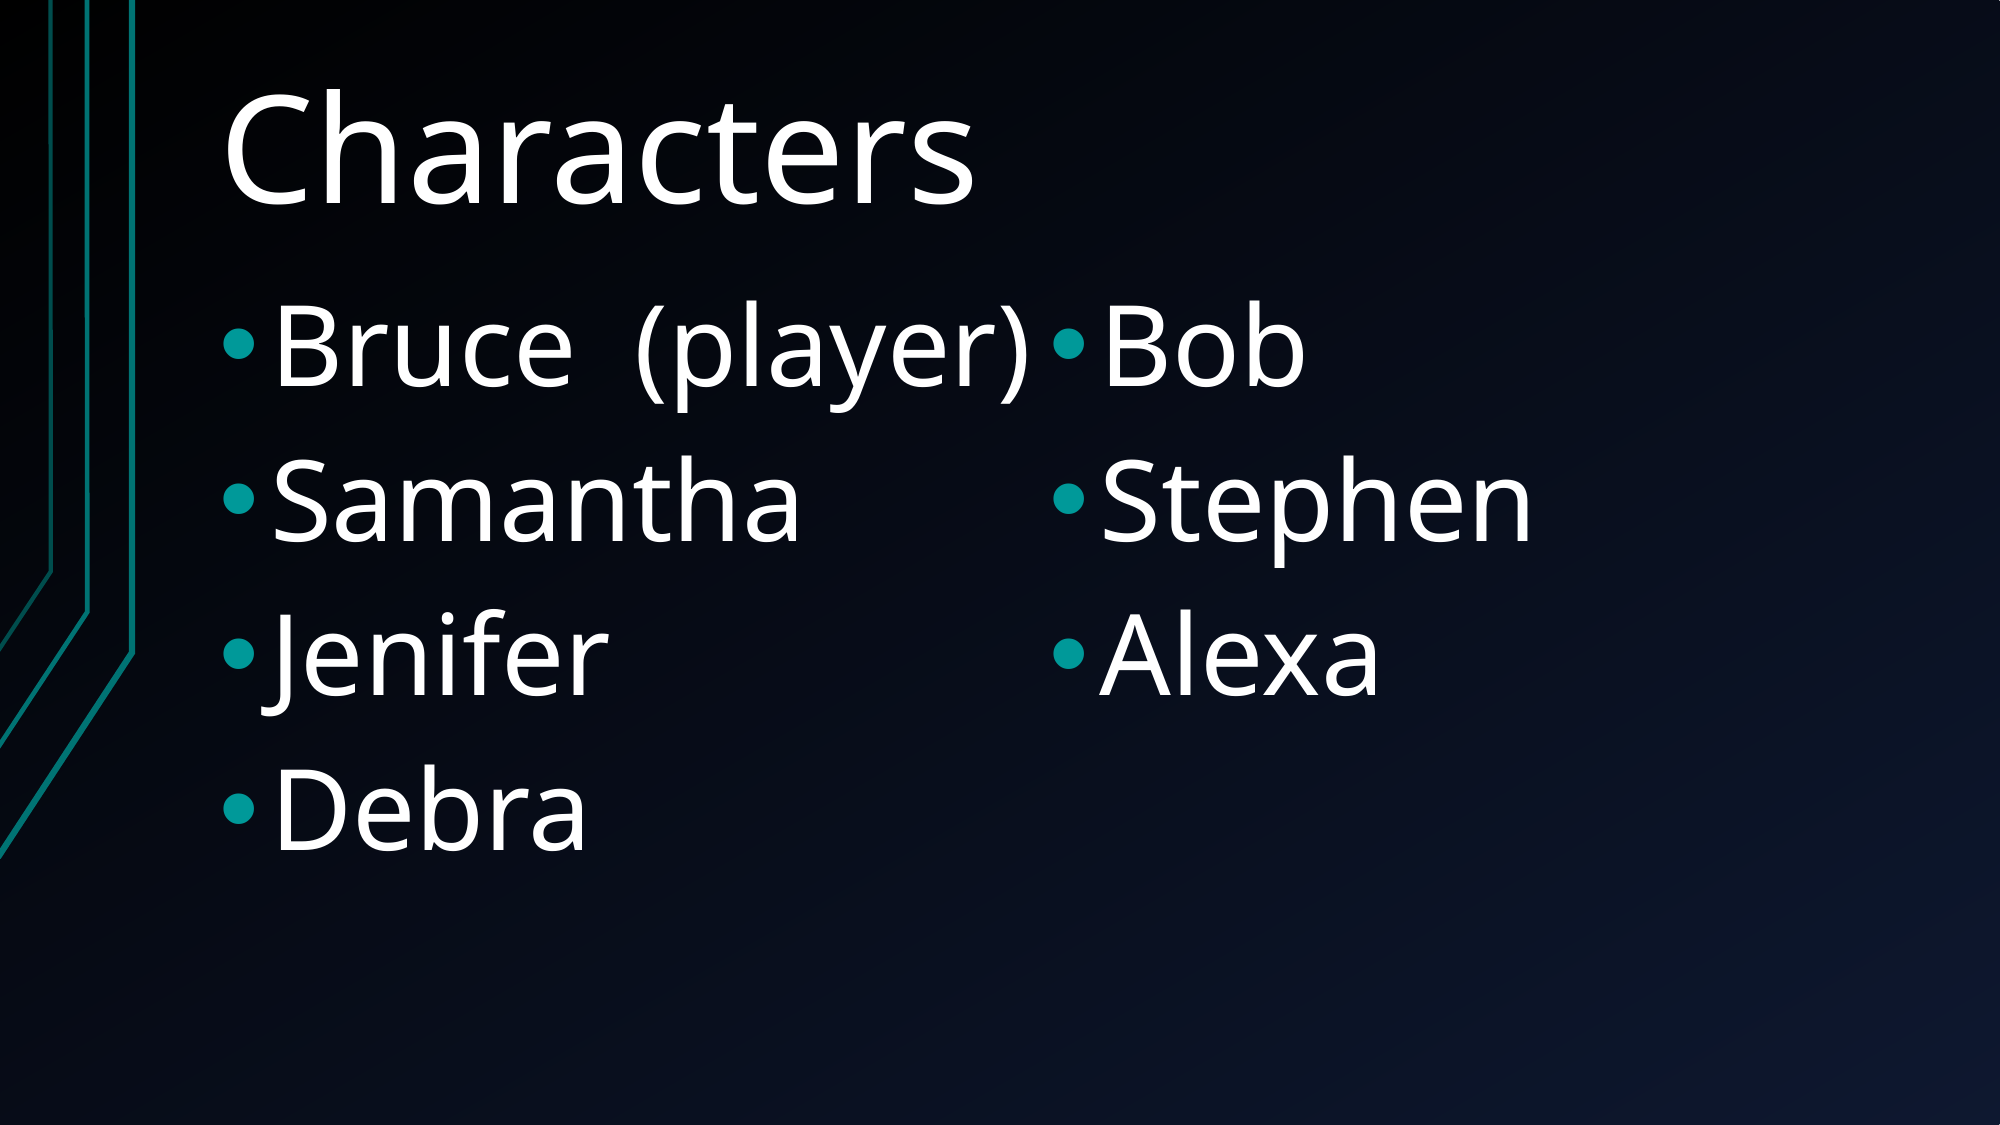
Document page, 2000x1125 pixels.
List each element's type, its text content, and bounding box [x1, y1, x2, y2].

list Bruce (player) Samantha Jenifer Debra Bob Stephen Alexa [199, 279, 1900, 1012]
title Characters [199, 45, 1900, 246]
